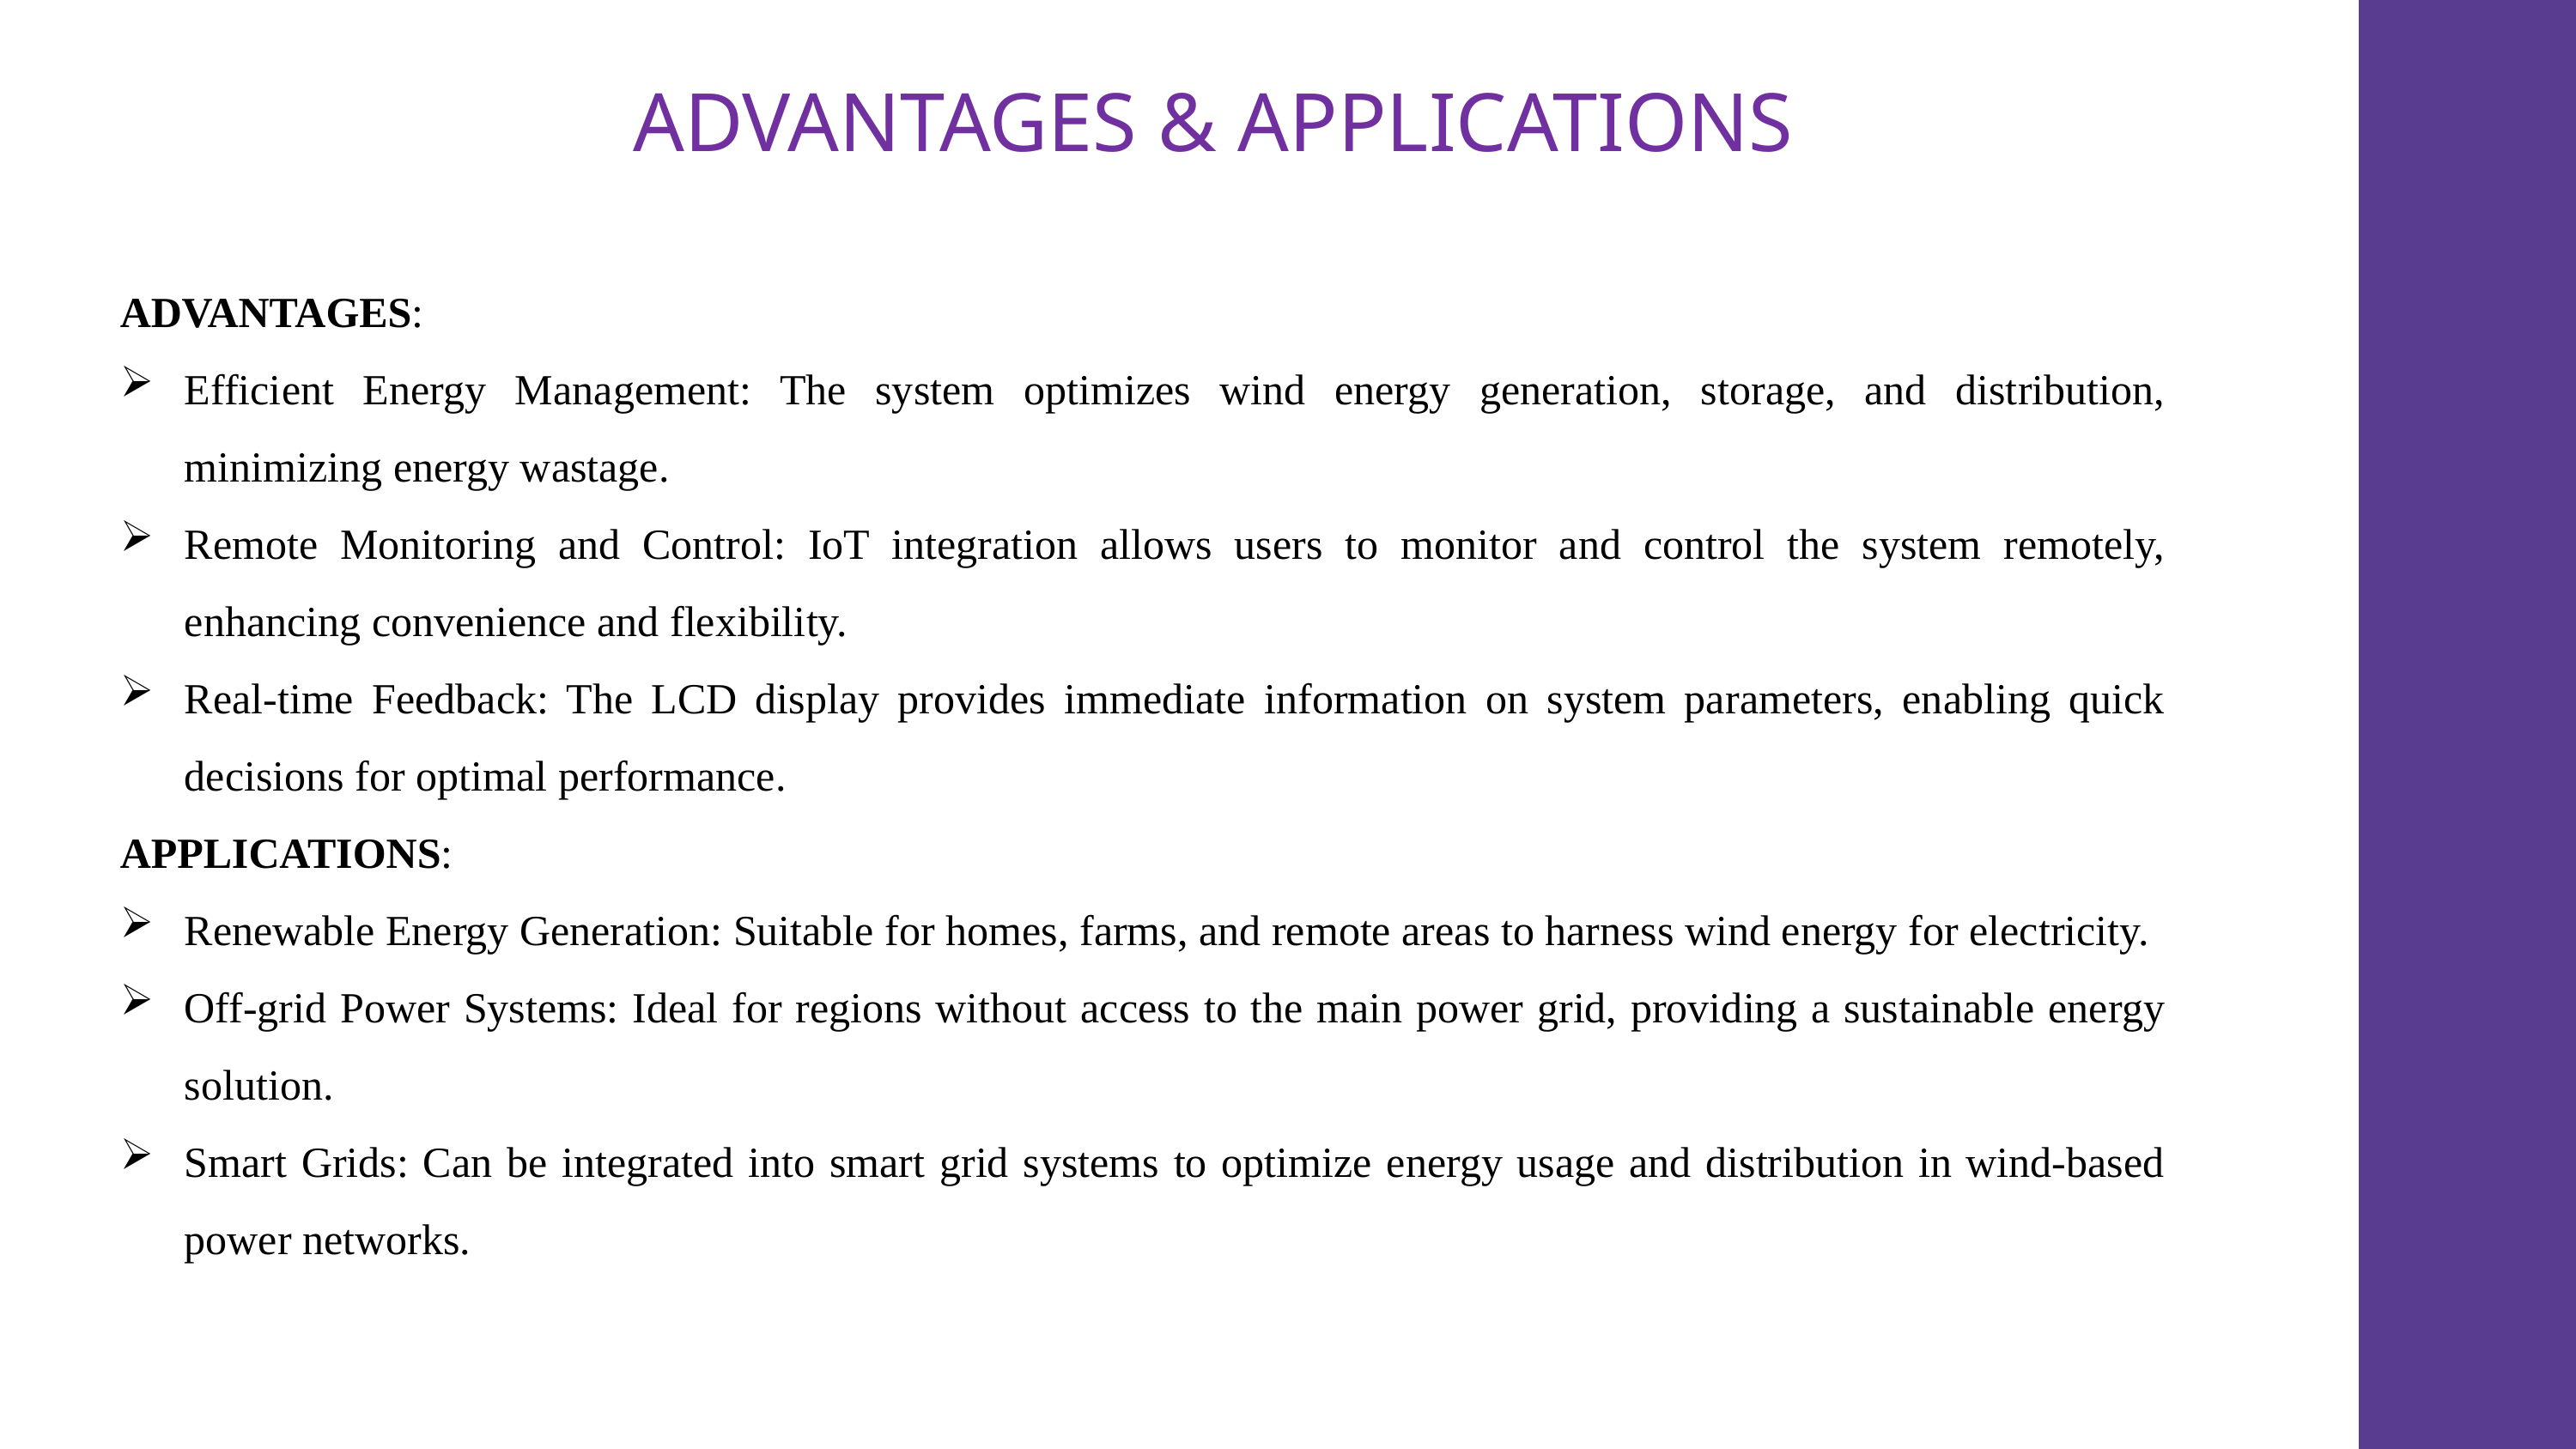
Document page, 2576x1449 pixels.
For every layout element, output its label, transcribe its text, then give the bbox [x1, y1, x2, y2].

text_box ADVANTAGES & APPLICATIONS [418, 77, 2008, 173]
text_box ADVANTAGES: Efficient Energy Management: The system optimizes wind energy generation, storage, and distribution, minimizing energy wastage. Remote Monitoring and Control: IoT integration allows users to monitor and control the system remotely, enhancing convenience and flexibility. Real-time Feedback: The LCD display provides immediate information on system parameters, enabling quick decisions for optimal performance. APPLICATIONS: Renewable Energy Generation: Suitable for homes, farms, and remote areas to harness wind energy for electricity. Off-grid Power Systems: Ideal for regions without access to the main power grid, providing a sustainable energy solution. Smart Grids: Can be integrated into smart grid systems to optimize energy usage and distribution in wind-based power networks. [106, 252, 2179, 1270]
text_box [2358, 0, 2576, 1449]
